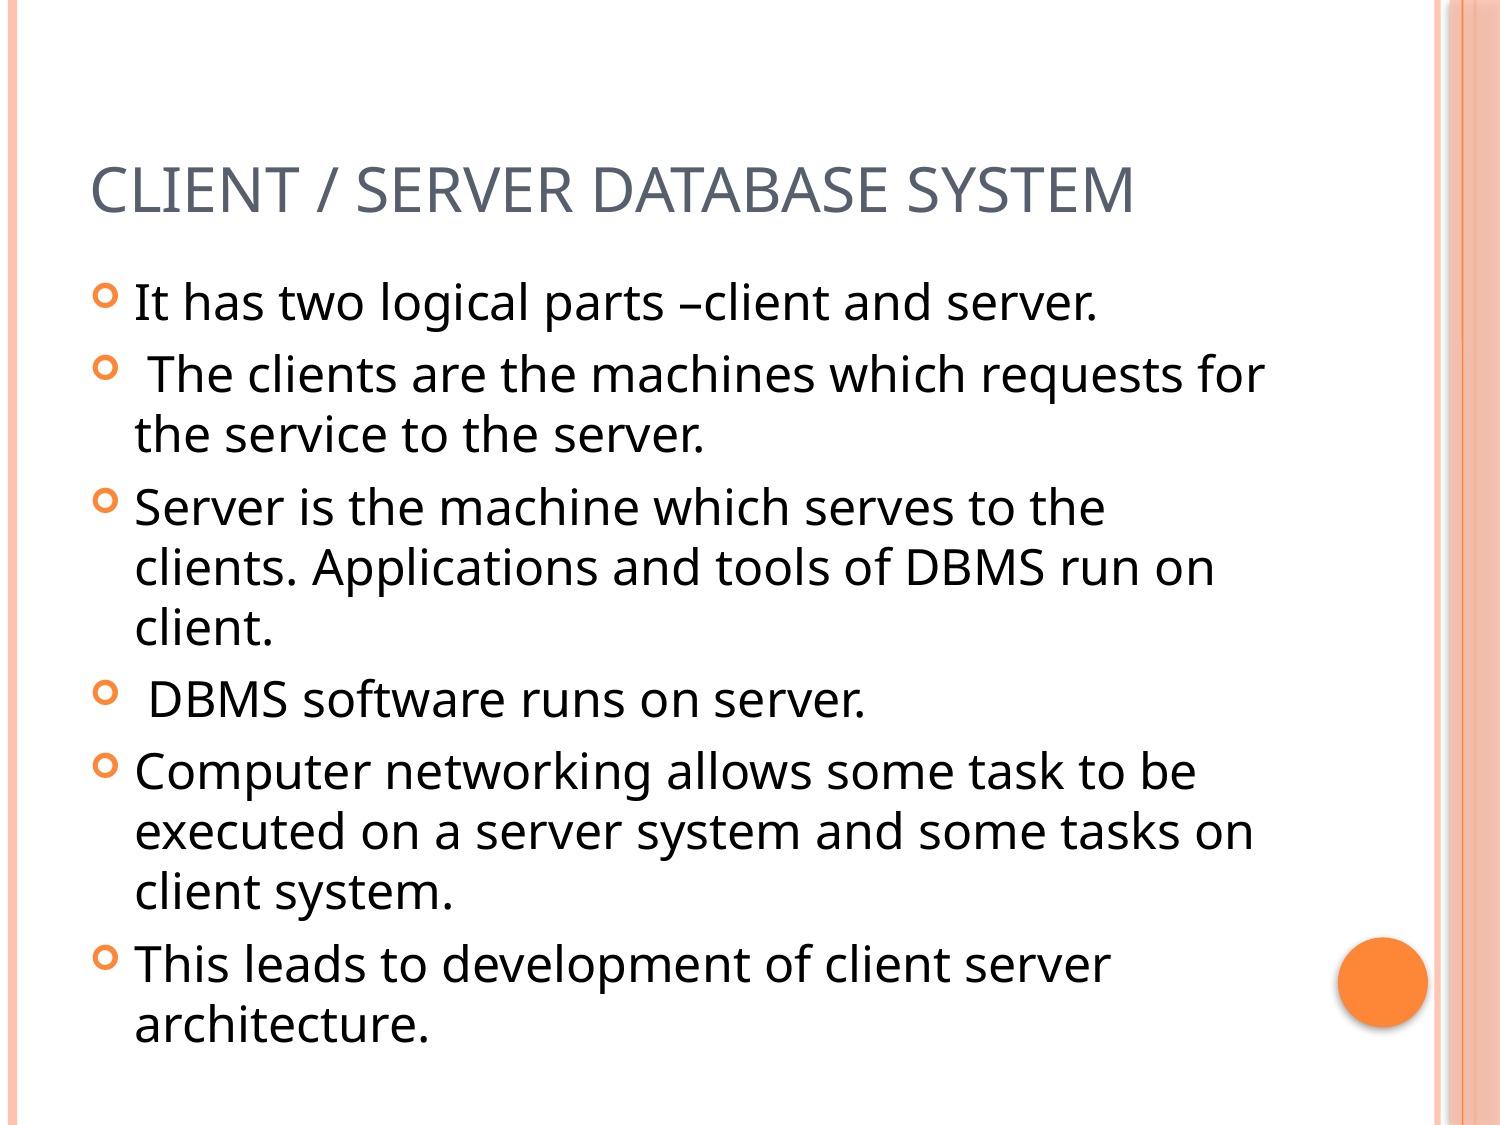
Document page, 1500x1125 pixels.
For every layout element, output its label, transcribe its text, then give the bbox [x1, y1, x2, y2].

list It has two logical parts –client and server. The clients are the machines which requests for the service to the server. Server is the machine which serves to the clients. Applications and tools of DBMS run on client. DBMS software runs on server. Computer networking allows some task to be executed on a server system and some tasks on client system. This leads to development of client server architecture. [75, 262, 1300, 1062]
title client / server database system [75, 45, 1300, 233]
